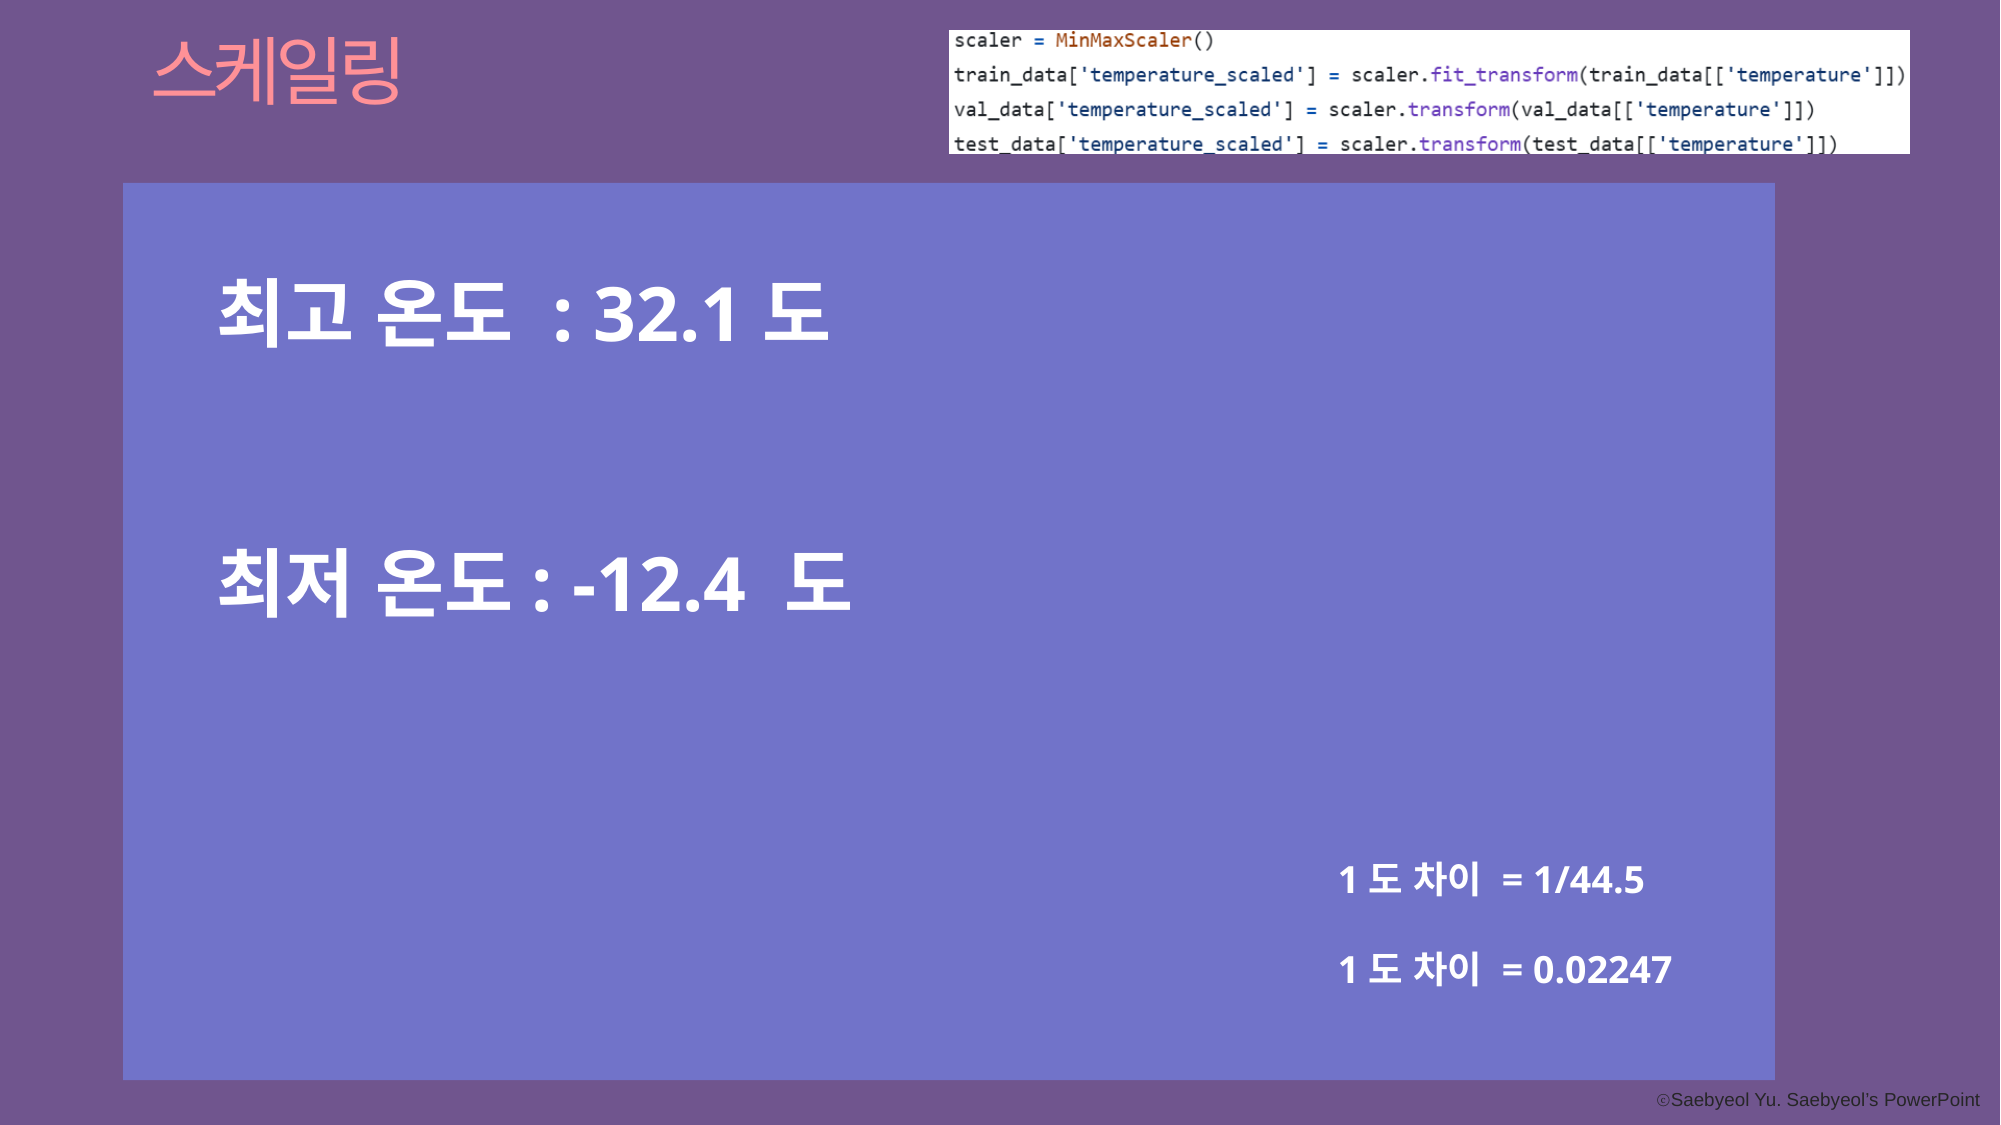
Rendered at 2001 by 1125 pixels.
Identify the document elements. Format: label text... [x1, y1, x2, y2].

text_box 1도 차이 = 1/44.5 1도 차이 = 0.02247 [122, 182, 1776, 1081]
picture [948, 30, 1910, 154]
text_box 최고 온도 : 32.1도 최저 온도: -12.4 도 [201, 258, 1762, 910]
text_box 스케일링 [135, 17, 833, 123]
